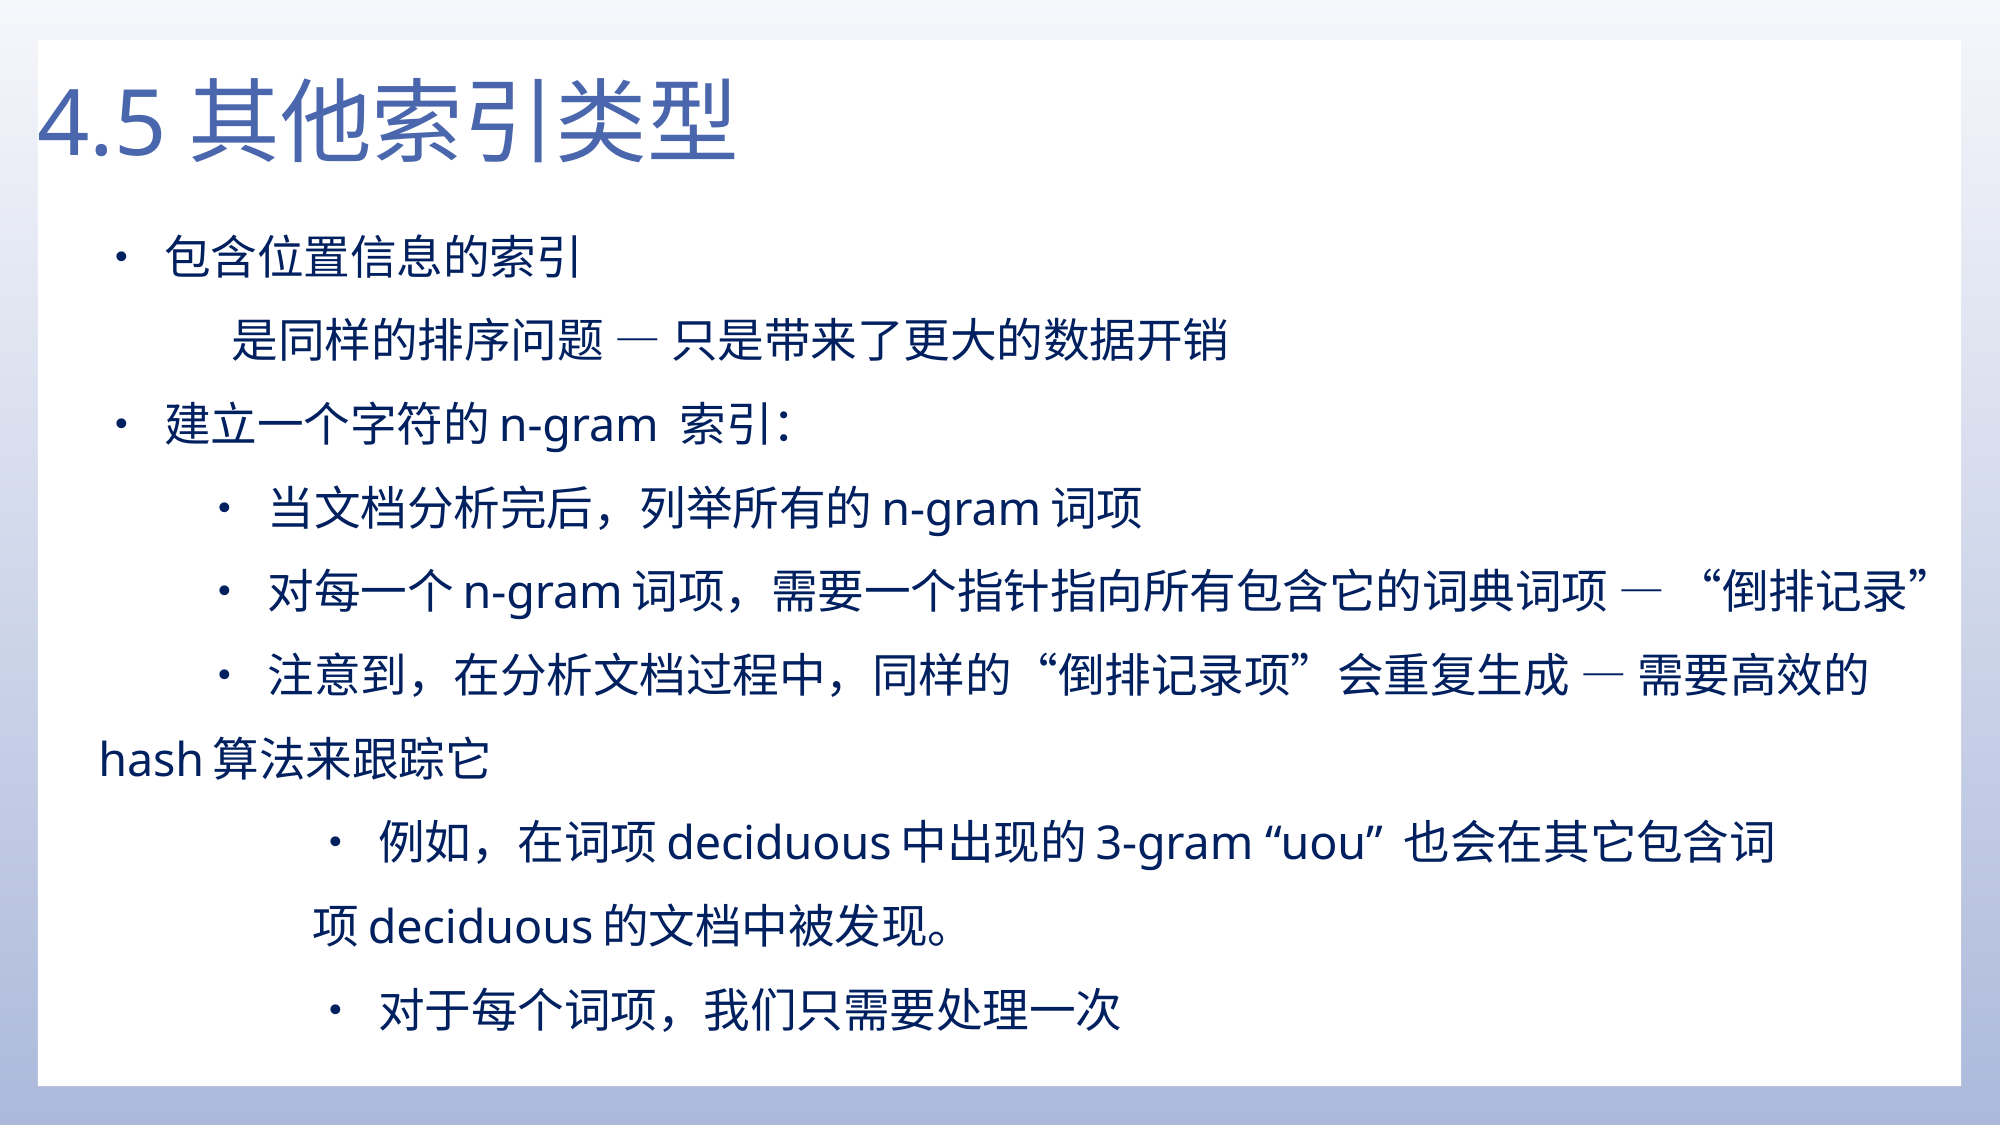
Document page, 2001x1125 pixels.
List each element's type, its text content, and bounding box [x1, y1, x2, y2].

title 4.5其他索引类型 [22, 41, 1642, 210]
list • 包含位置信息的索引 是同样的排序问题 — 只是带来了更大的数据开销 • 建立一个字符的n-gram 索引： • 当文档分析完后，列举所有的n-gram词项 • 对每一个n-gram词项，需要一个指针指向所有包含它的词典词项 — “倒排记录” • 注意到，在分析文档过程中，同样的“倒排记录项”会重复生成 — 需要高效的hash算法来跟踪它 • 例如，在词项deciduous中出现的3-gram “uou” 也会在其它包含词 项deciduous的文档中被发现。 • 对于每个词项，我们只需要处理一次 [76, 192, 1978, 1107]
